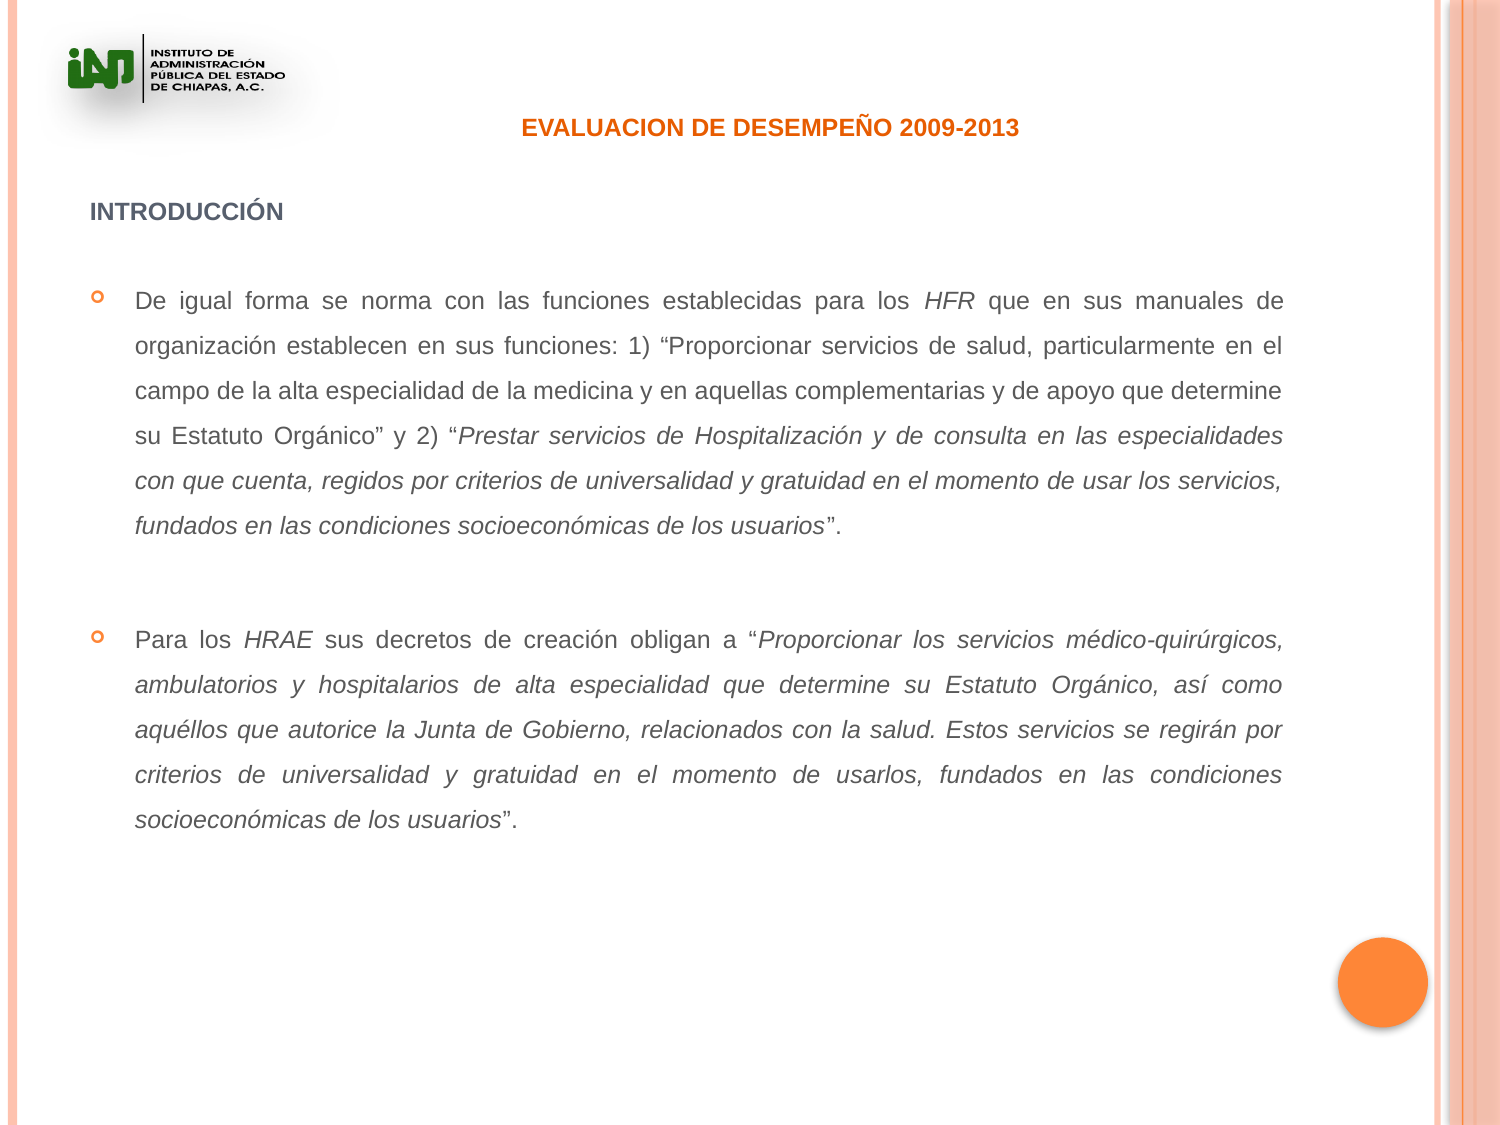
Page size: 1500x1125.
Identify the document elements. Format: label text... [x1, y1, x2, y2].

title INTRODUCCIÓN [75, 142, 1300, 233]
list De igual forma se norma con las funciones establecidas para los HFR que en sus manuales de organización establecen en sus funciones: 1) “Proporcionar servicios de salud, particularmente en el campo de la alta especialidad de la medicina y en aquellas complementarias y de apoyo que determine su Estatuto Orgánico” y 2) “Prestar servicios de Hospitalización y de consulta en las especialidades con que cuenta, regidos por criterios de universalidad y gratuidad en el momento de usar los servicios, fundados en las condiciones socioeconómicas de los usuarios”. Para los HRAE sus decretos de creación obligan a “Proporcionar los servicios médico-quirúrgicos, ambulatorios y hospitalarios de alta especialidad que determine su Estatuto Orgánico, así como aquéllos que autorice la Junta de Gobierno, relacionados con la salud. Estos servicios se regirán por criterios de universalidad y gratuidad en el momento de usarlos, fundados en las condiciones socioeconómicas de los usuarios”. [75, 262, 1300, 1062]
text_box EVALUACION DE DESEMPEÑO 2009-2013 [242, 6, 1300, 149]
picture [67, 34, 286, 103]
